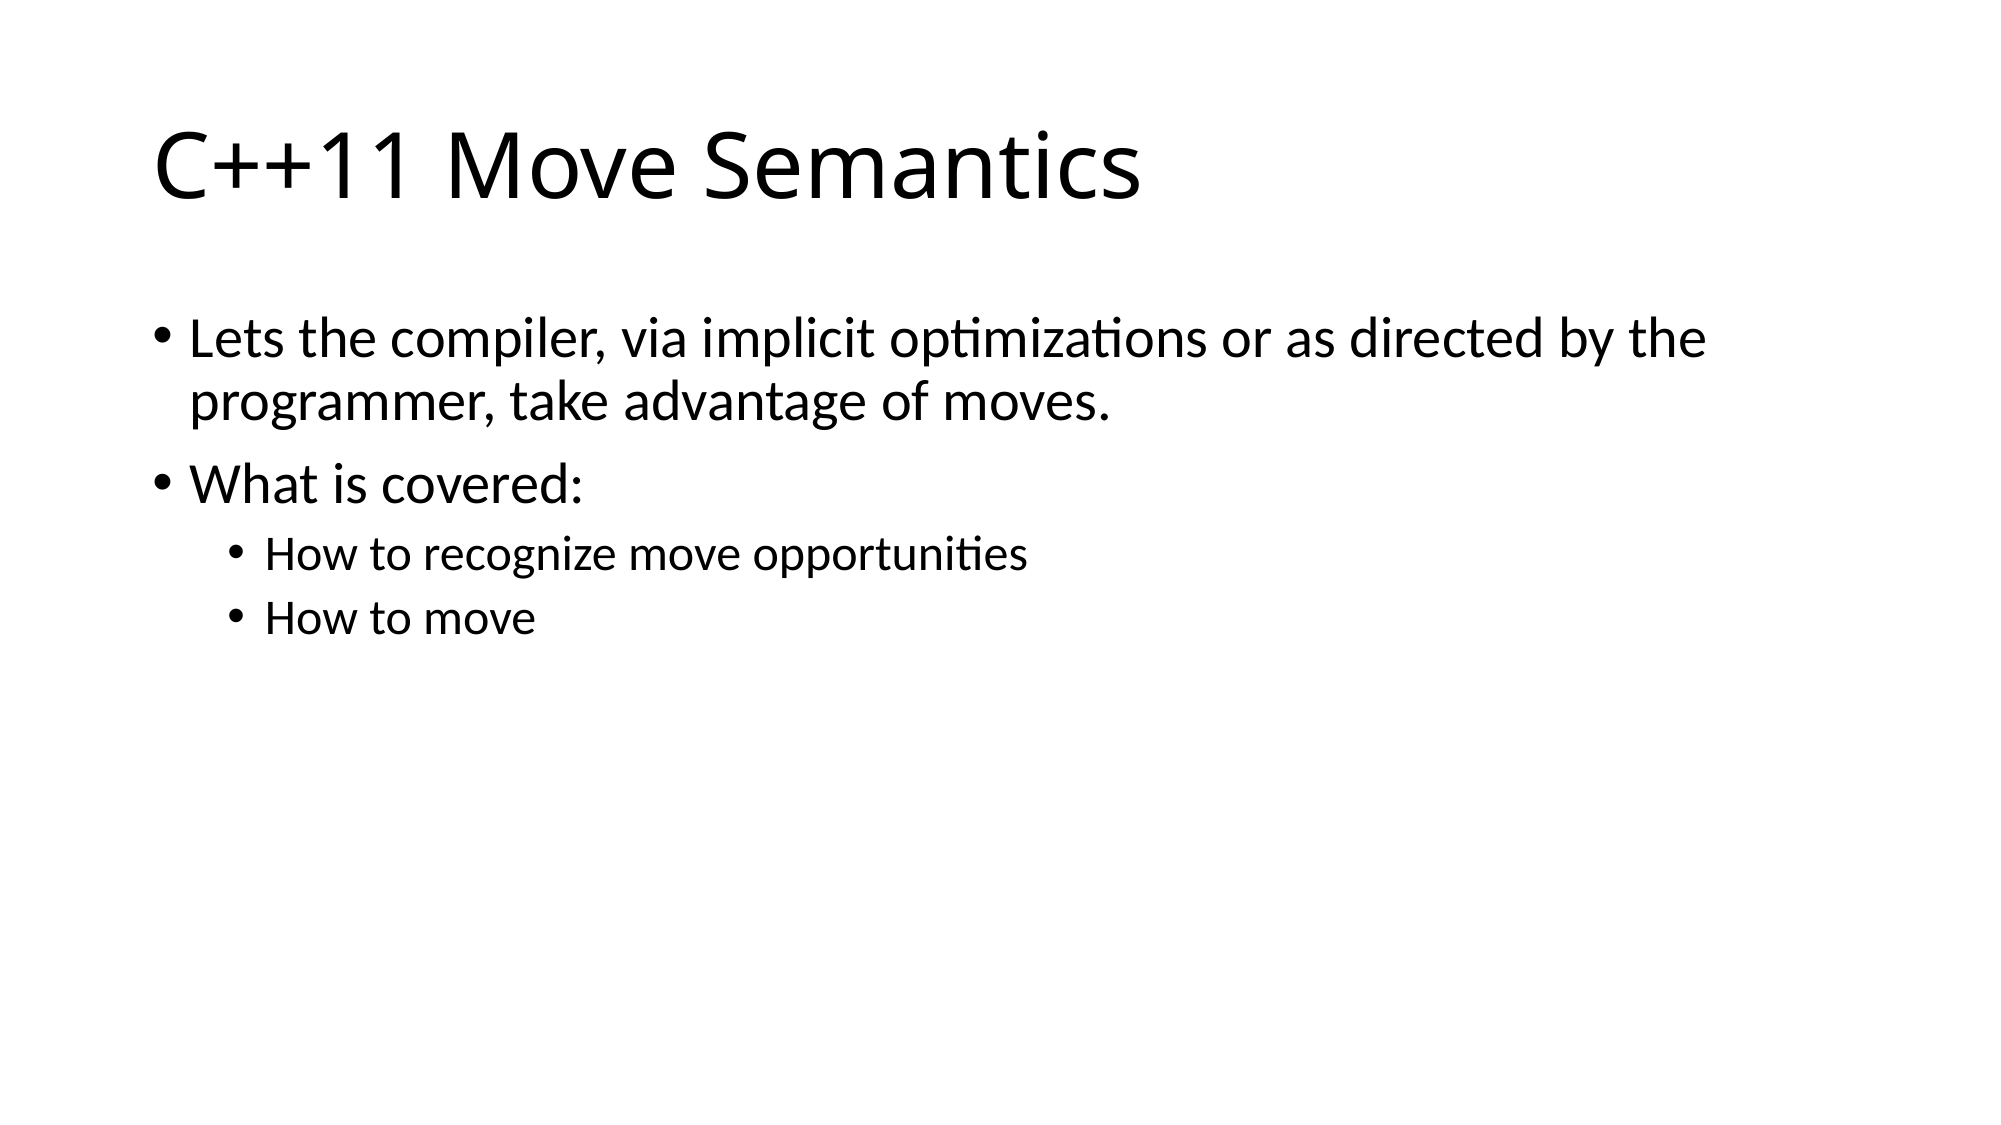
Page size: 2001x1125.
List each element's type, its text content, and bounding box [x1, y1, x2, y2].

title C++11 Move Semantics [137, 59, 1863, 278]
list Lets the compiler, via implicit optimizations or as directed by the programmer, take advantage of moves. What is covered: How to recognize move opportunities How to move [137, 299, 1863, 1014]
